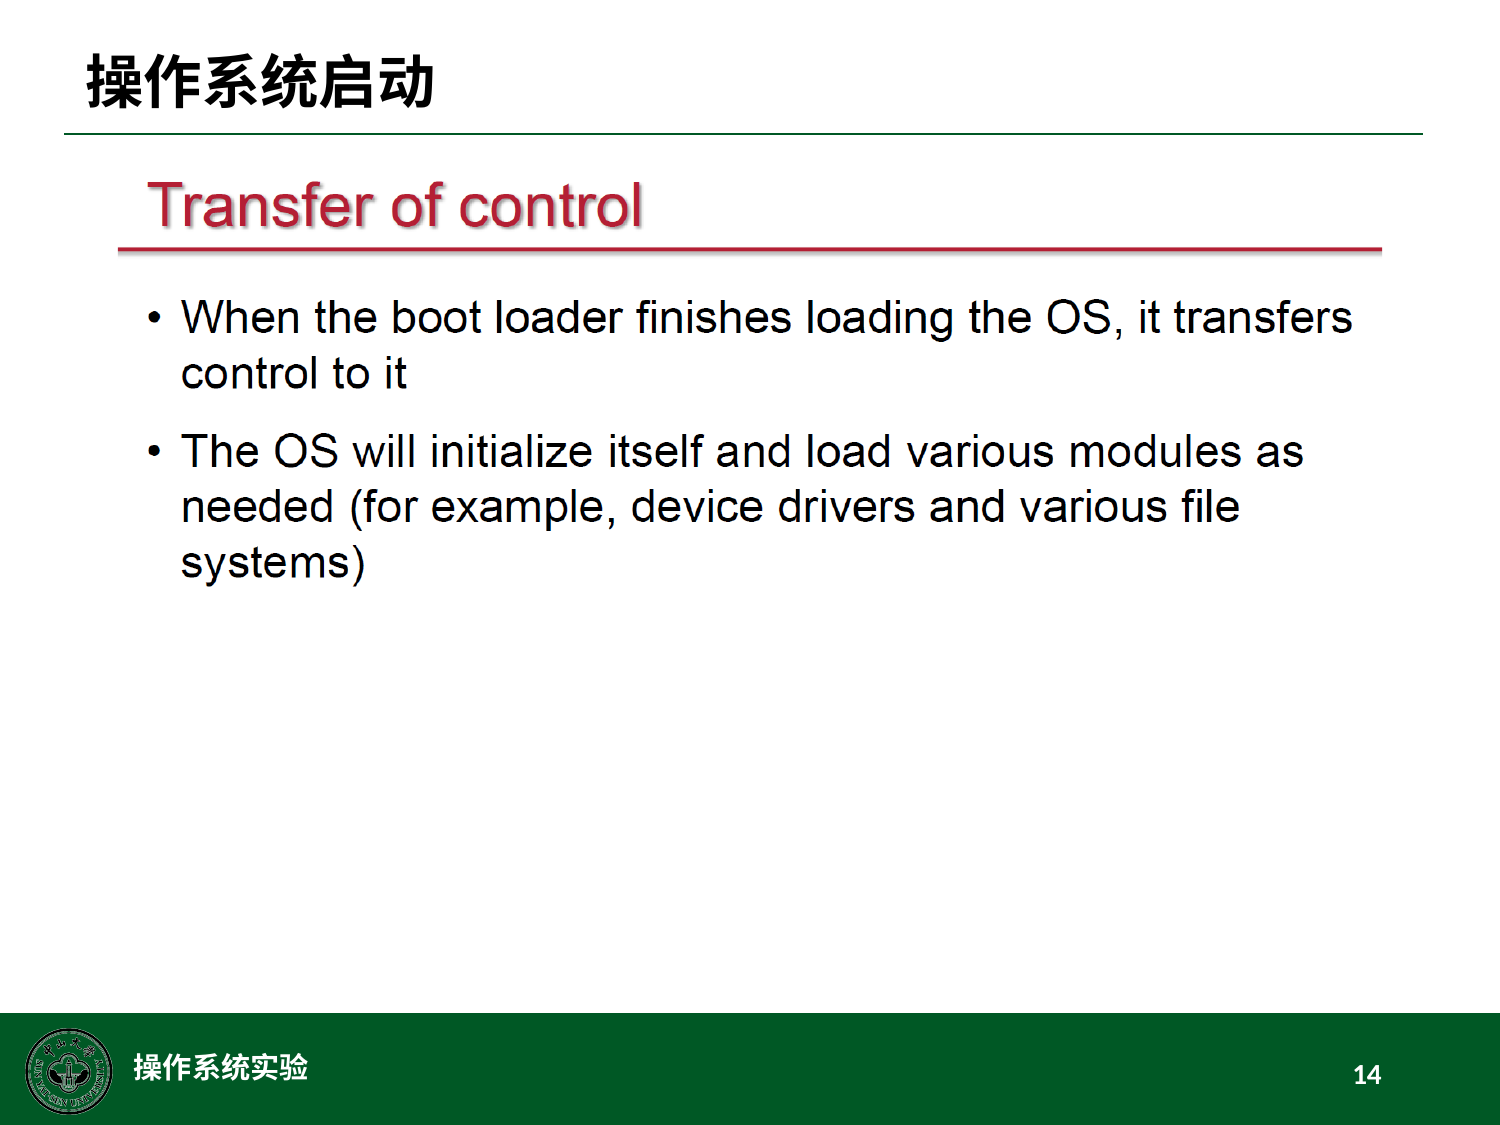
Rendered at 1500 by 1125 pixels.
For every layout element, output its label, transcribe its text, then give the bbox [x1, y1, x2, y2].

title 操作系统启动 [70, 34, 1430, 135]
footer 操作系统实验 [26, 1042, 335, 1091]
picture [117, 168, 1383, 957]
slide_number 14 [1059, 1042, 1397, 1103]
